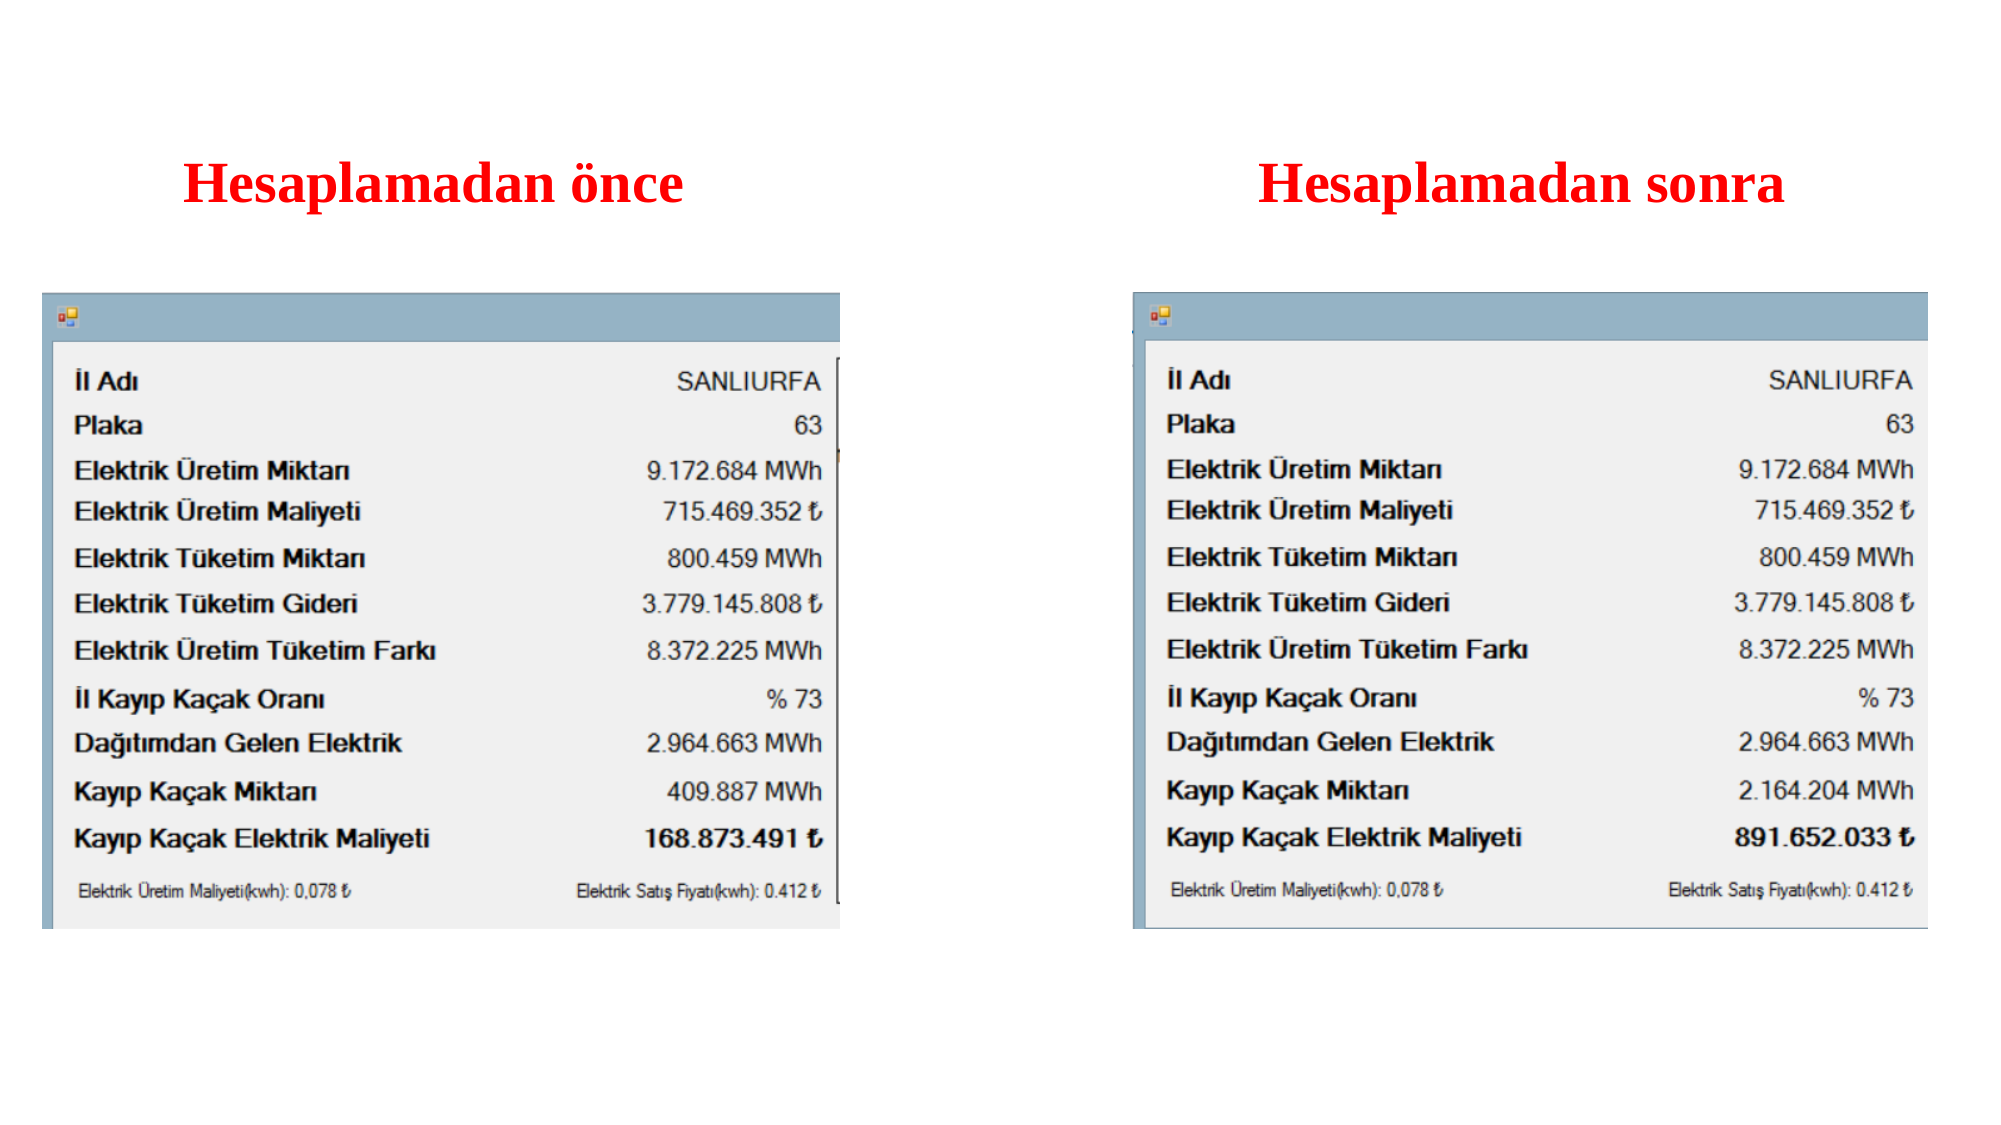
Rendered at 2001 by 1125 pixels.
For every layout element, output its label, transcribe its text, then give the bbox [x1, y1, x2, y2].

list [1132, 292, 1928, 929]
text_box Hesaplamadan sonra [1131, 75, 1928, 293]
picture [42, 292, 840, 929]
title Hesaplamadan önce [42, 75, 840, 292]
